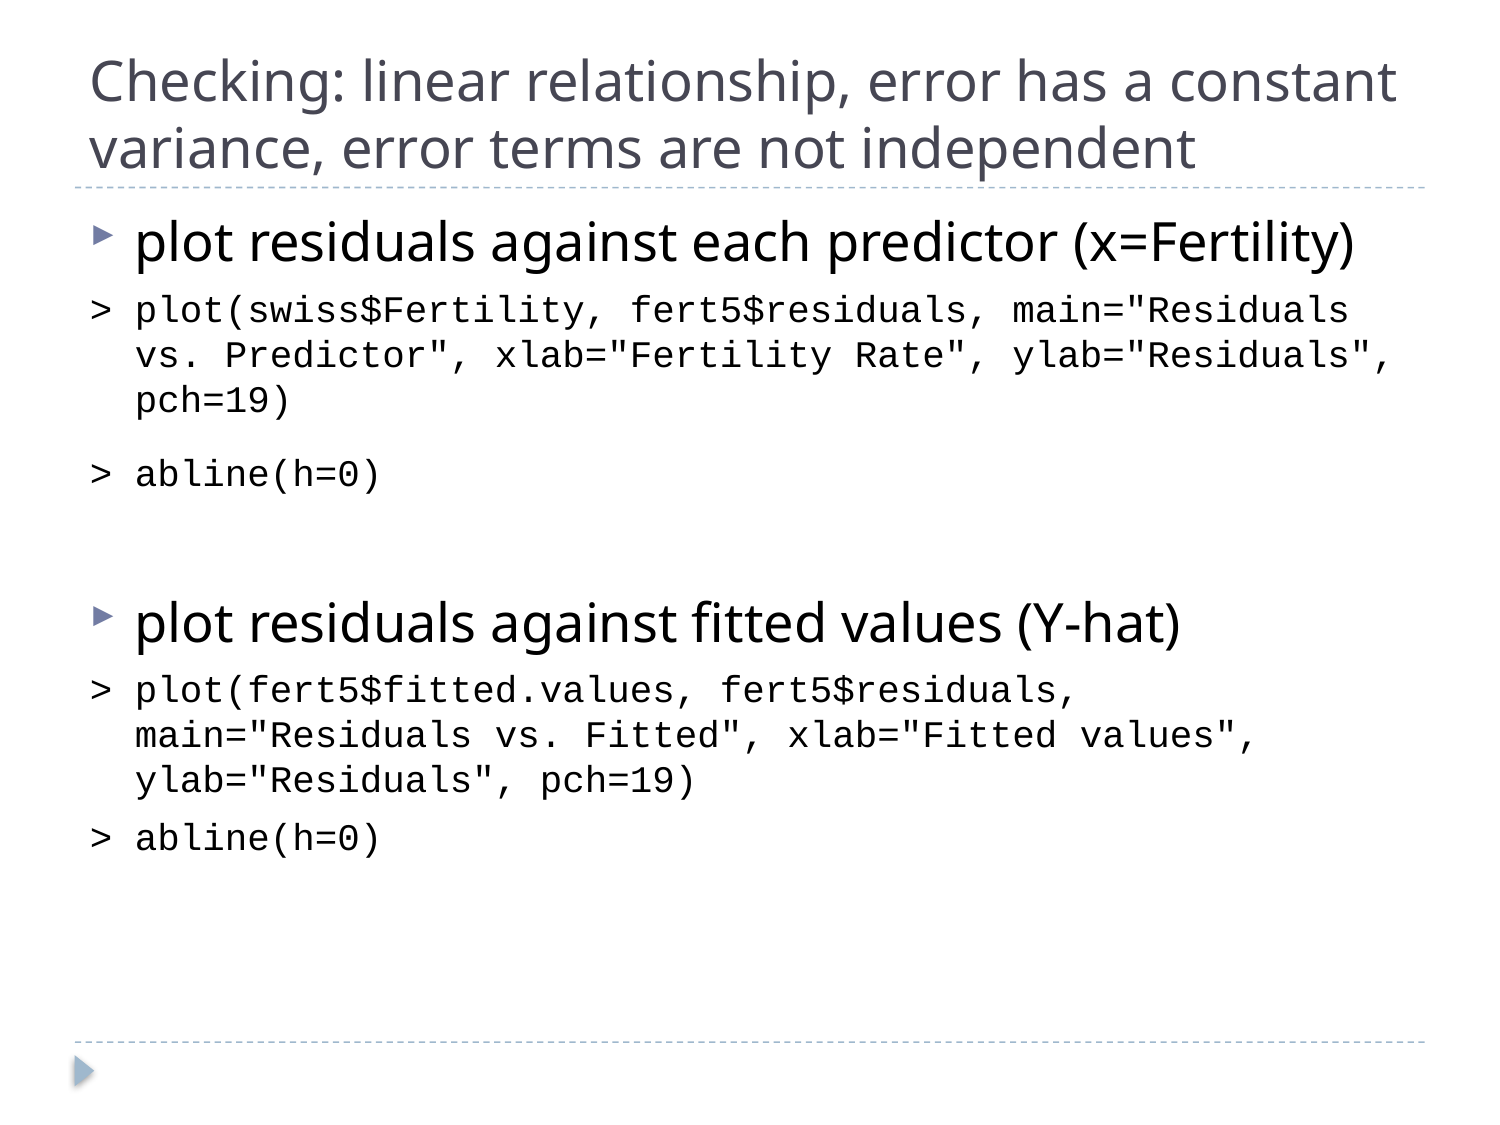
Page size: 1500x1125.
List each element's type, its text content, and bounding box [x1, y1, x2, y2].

list plot residuals against each predictor (x=Fertility) > plot(swiss$Fertility, fert5$residuals, main="Residuals vs. Predictor", xlab="Fertility Rate", ylab="Residuals", pch=19) > abline(h=0) plot residuals against fitted values (Y-hat) > plot(fert5$fitted.values, fert5$residuals, main="Residuals vs. Fitted", xlab="Fitted values", ylab="Residuals", pch=19) > abline(h=0) [75, 200, 1425, 1010]
title Checking: linear relationship, error has a constant variance, error terms are not independent [75, 24, 1425, 188]
